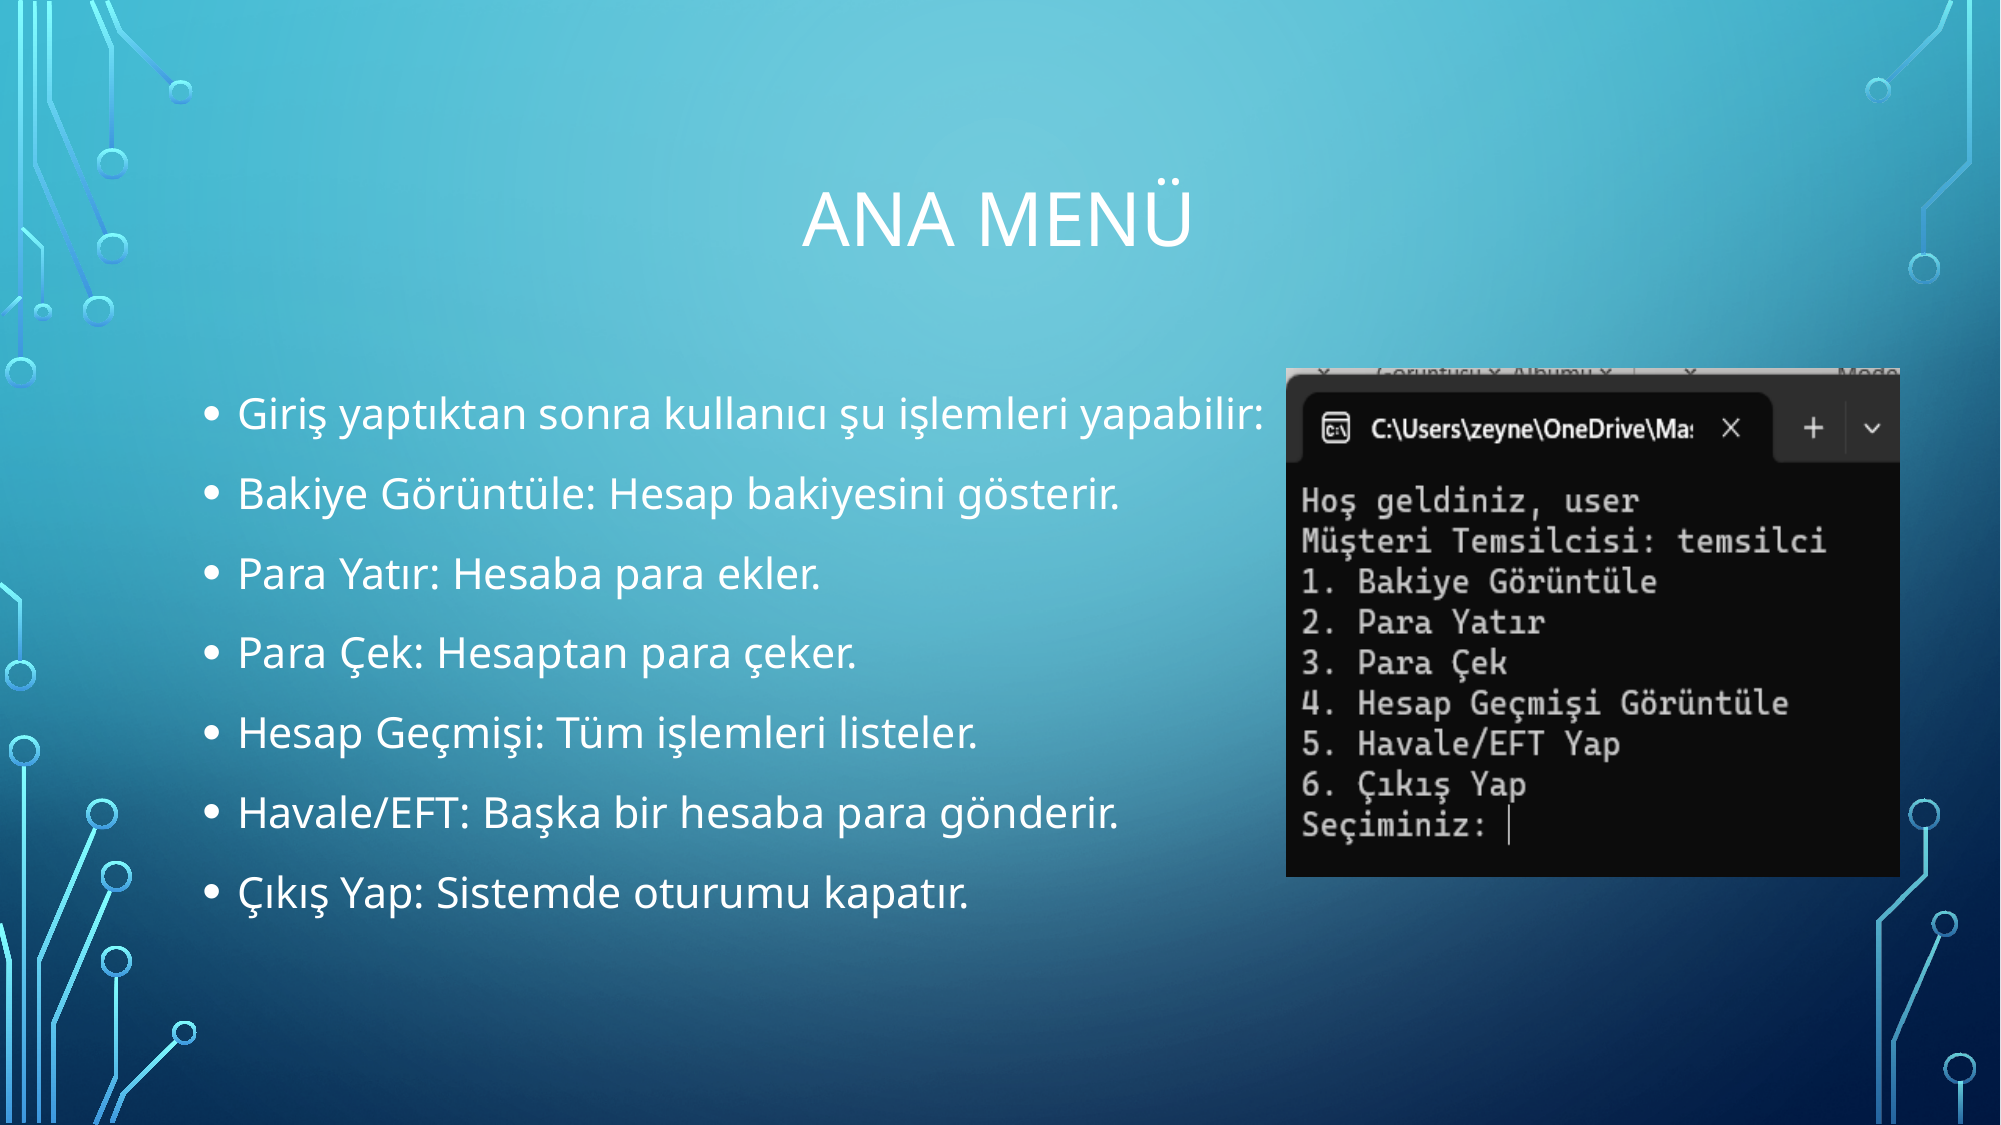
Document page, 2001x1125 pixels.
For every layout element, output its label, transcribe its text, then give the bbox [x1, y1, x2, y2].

list Giriş yaptıktan sonra kullanıcı şu işlemleri yapabilir: Bakiye Görüntüle: Hesap bakiyesini gösterir. Para Yatır: Hesaba para ekler. Para Çek: Hesaptan para çeker. Hesap Geçmişi: Tüm işlemleri listeler. Havale/EFT: Başka bir hesaba para gönderir. Çıkış Yap: Sistemde oturumu kapatır. [187, 369, 1287, 950]
picture [1286, 368, 1900, 877]
title Ana Menü [187, 101, 1813, 344]
